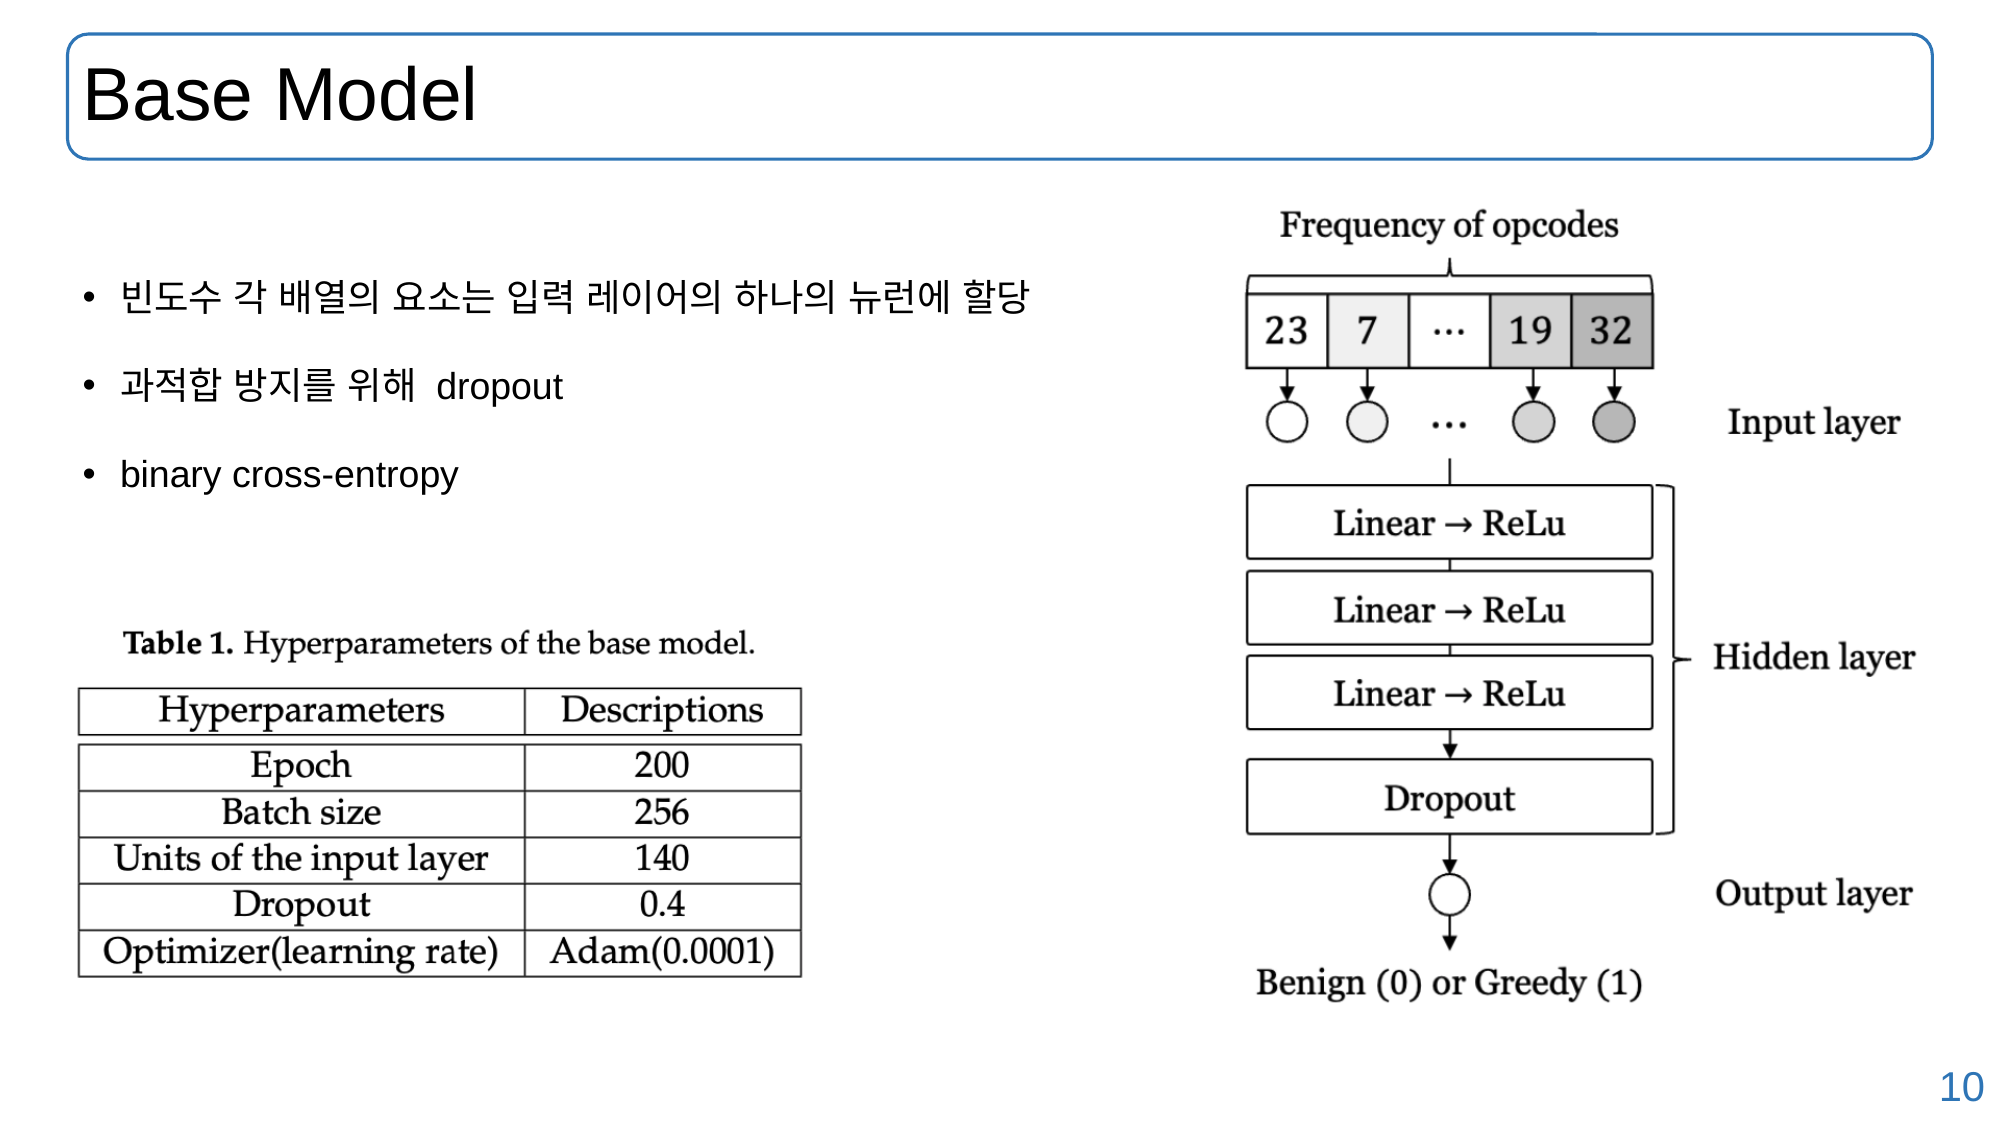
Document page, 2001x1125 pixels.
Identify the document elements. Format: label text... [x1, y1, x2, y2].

title Base Model [67, 34, 1933, 160]
list 빈도수 각 배열의 요소는 입력 레이어의 하나의 뉴런에 할당 과적합 방지를 위해 dropout binary cross-entropy [67, 243, 1933, 1074]
picture [1226, 204, 1933, 1019]
picture [67, 619, 812, 985]
